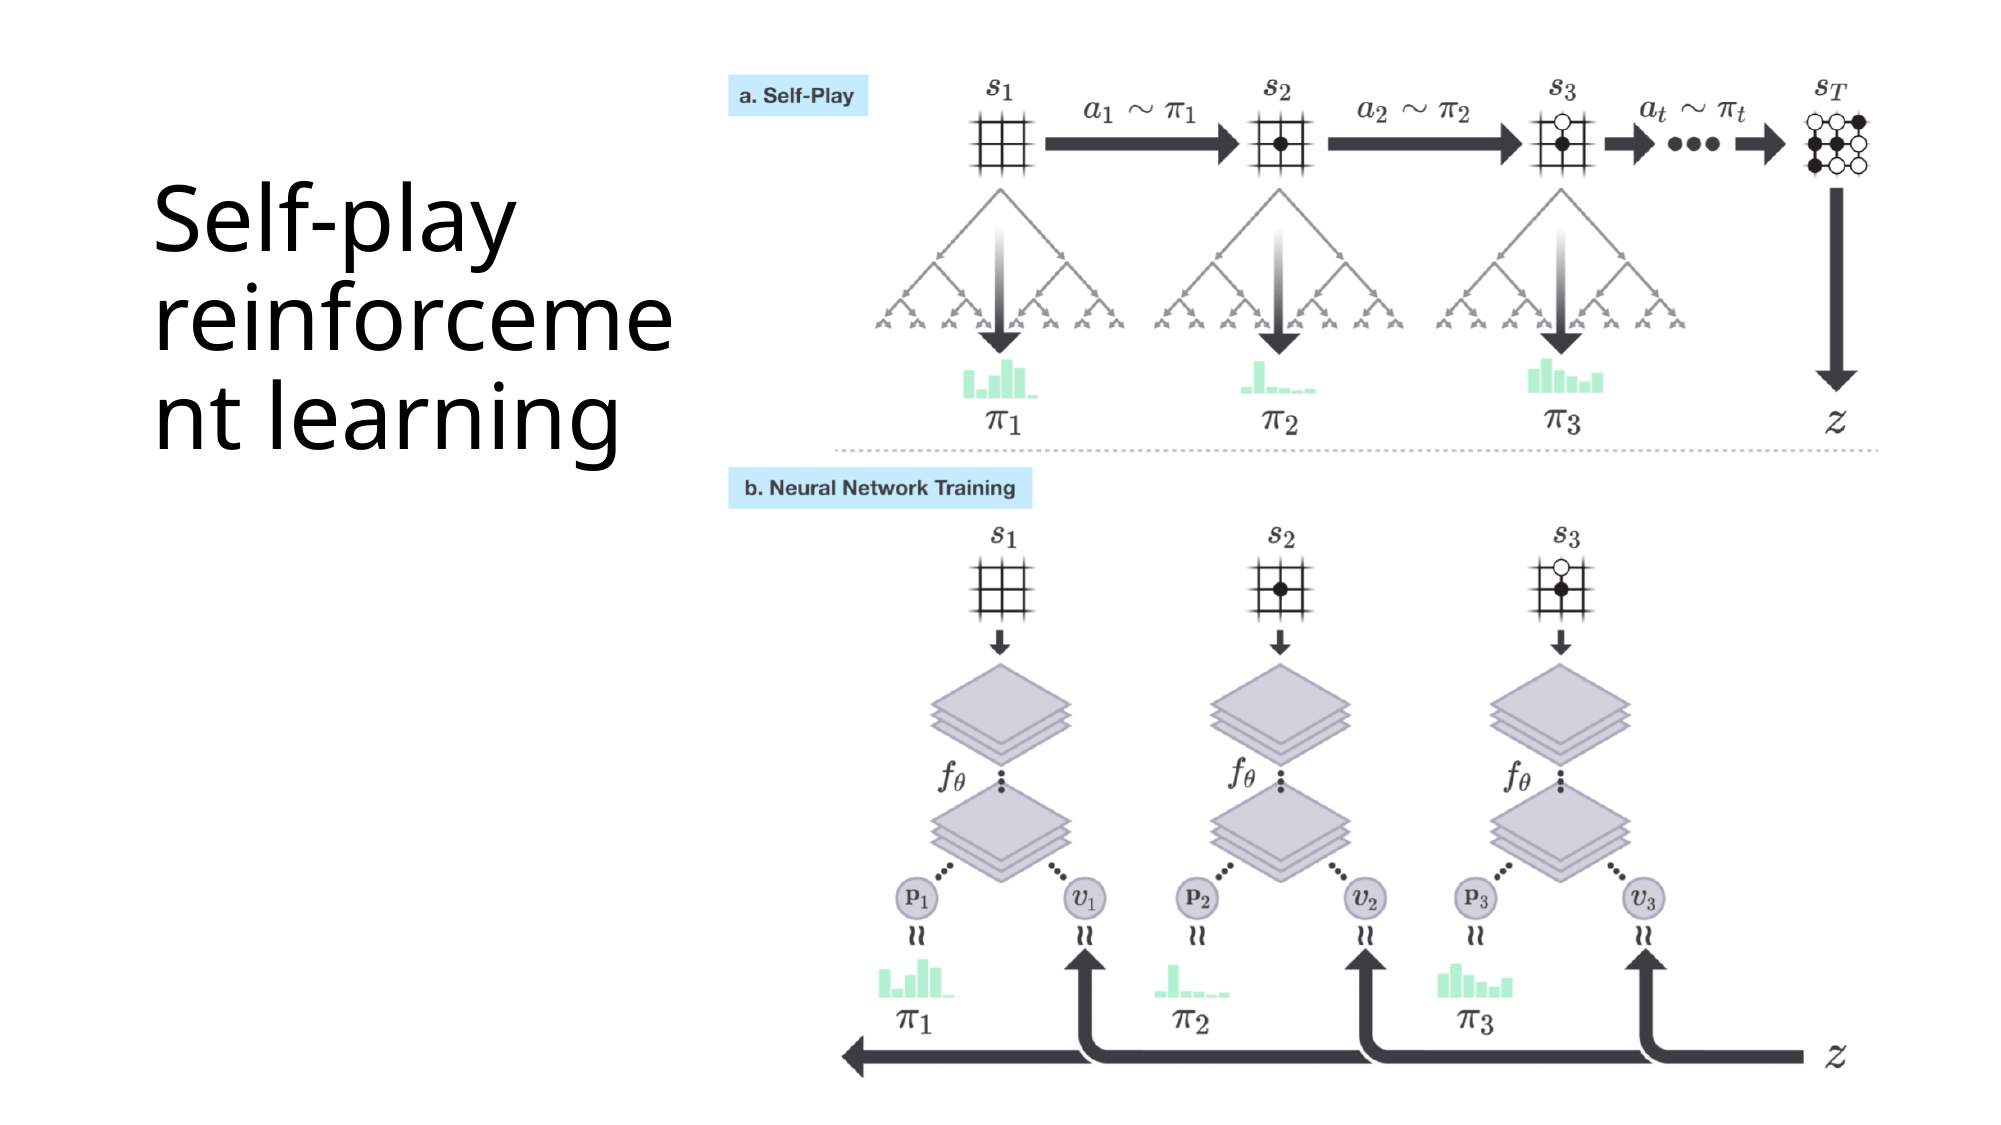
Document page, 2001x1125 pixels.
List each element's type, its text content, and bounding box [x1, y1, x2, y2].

title Self-play reinforcement learning [137, 59, 701, 582]
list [701, 43, 1881, 1096]
